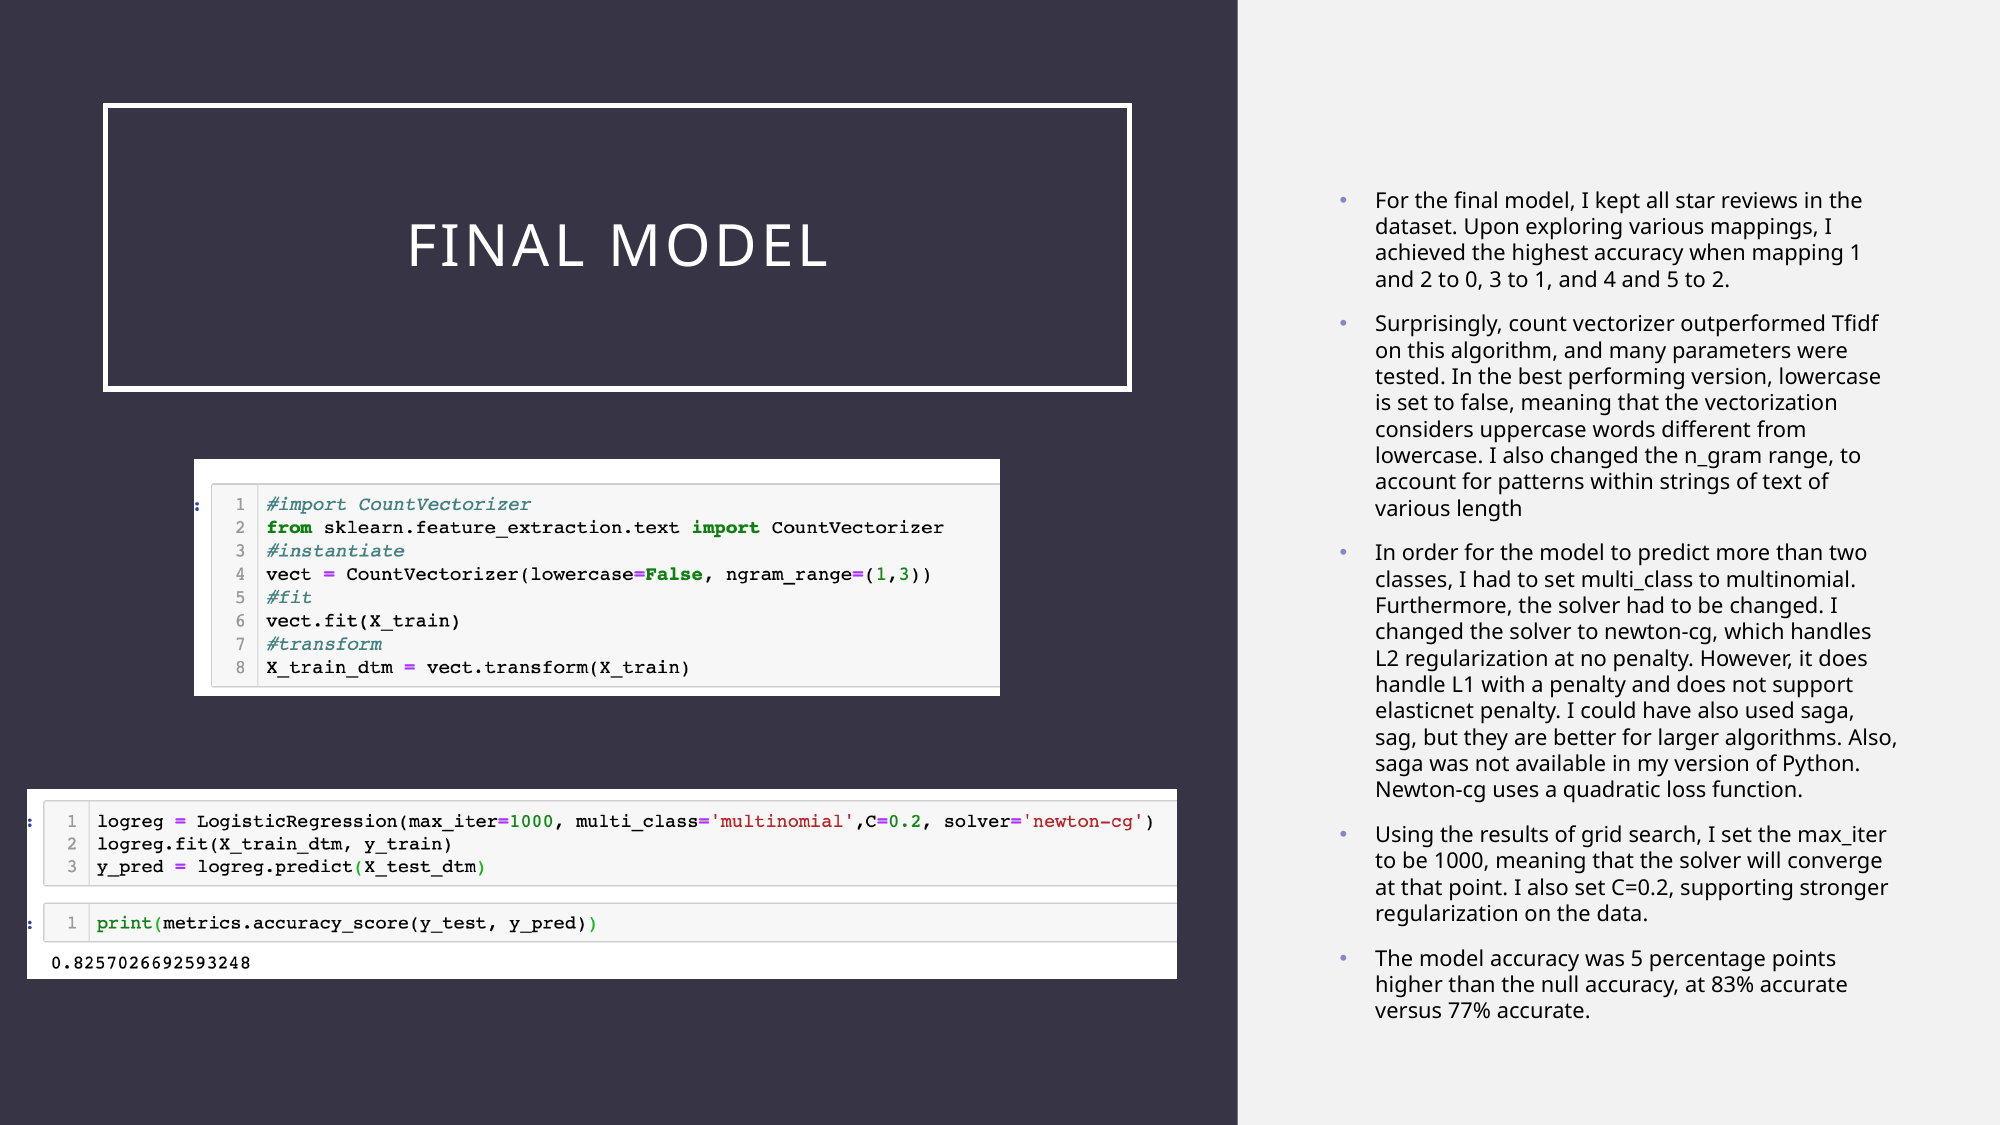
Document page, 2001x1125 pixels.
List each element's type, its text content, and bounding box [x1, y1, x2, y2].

picture [194, 459, 1001, 696]
picture [27, 789, 1177, 979]
title Final model [103, 103, 1132, 392]
text_box [0, 0, 1238, 1125]
text_box [1238, 0, 2000, 1125]
list For the final model, I kept all star reviews in the dataset. Upon exploring various mappings, I achieved the highest accuracy when mapping 1 and 2 to 0, 3 to 1, and 4 and 5 to 2. Surprisingly, count vectorizer outperformed Tfidf on this algorithm, and many parameters were tested. In the best performing version, lowercase is set to false, meaning that the vectorization considers uppercase words different from lowercase. I also changed the n_gram range, to account for patterns within strings of text of various length In order for the model to predict more than two classes, I had to set multi_class to multinomial. Furthermore, the solver had to be changed. I changed the solver to newton-cg, which handles L2 regularization at no penalty. However, it does handle L1 with a penalty and does not support elasticnet penalty. I could have also used saga, sag, but they are better for larger algorithms. Also, saga was not available in my version of Python. Newton-cg uses a quadratic loss function. Using the results of grid search, I set the max_iter to be 1000, meaning that the solver will converge at that point. I also set C=0.2, supporting stronger regularization on the data. The model accuracy was 5 percentage points higher than the null accuracy, at 83% accurate versus 77% accurate. [1324, 178, 1917, 1048]
